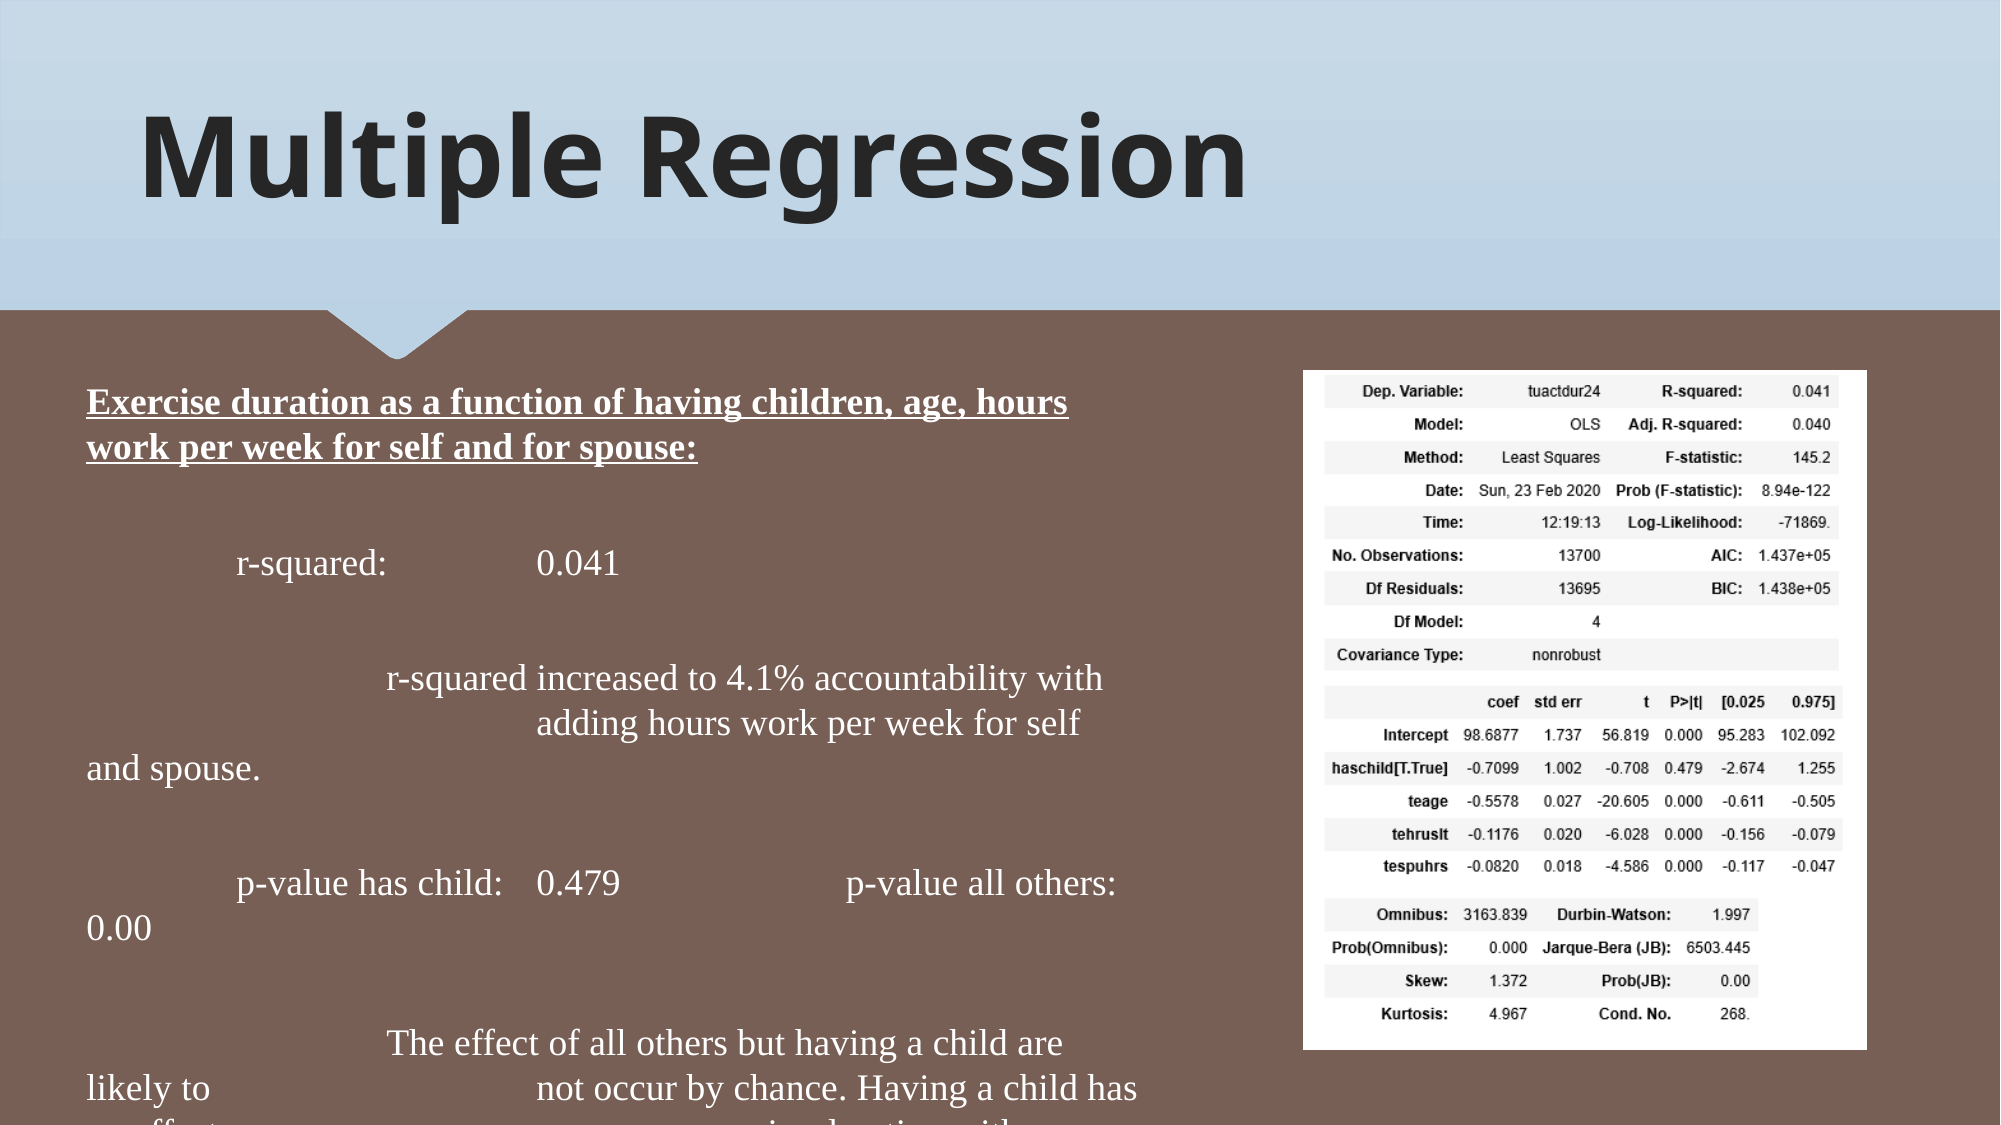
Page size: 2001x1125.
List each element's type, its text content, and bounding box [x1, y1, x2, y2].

text_box Multiple Regression [121, 77, 1912, 228]
text_box Exercise duration as a function of having children, age, hours work per week for self and for spouse: r-squared: 0.041 r-squared increased to 4.1% accountability with adding hours work per week for self and spouse. p-value has child: 0.479 p-value all others: 0.00 The effect of all others but having a child are likely to not occur by chance. Having a child has no affect on exercise duration with a p-value greater than 0.05. [71, 370, 1160, 1125]
picture [1303, 370, 1867, 1050]
